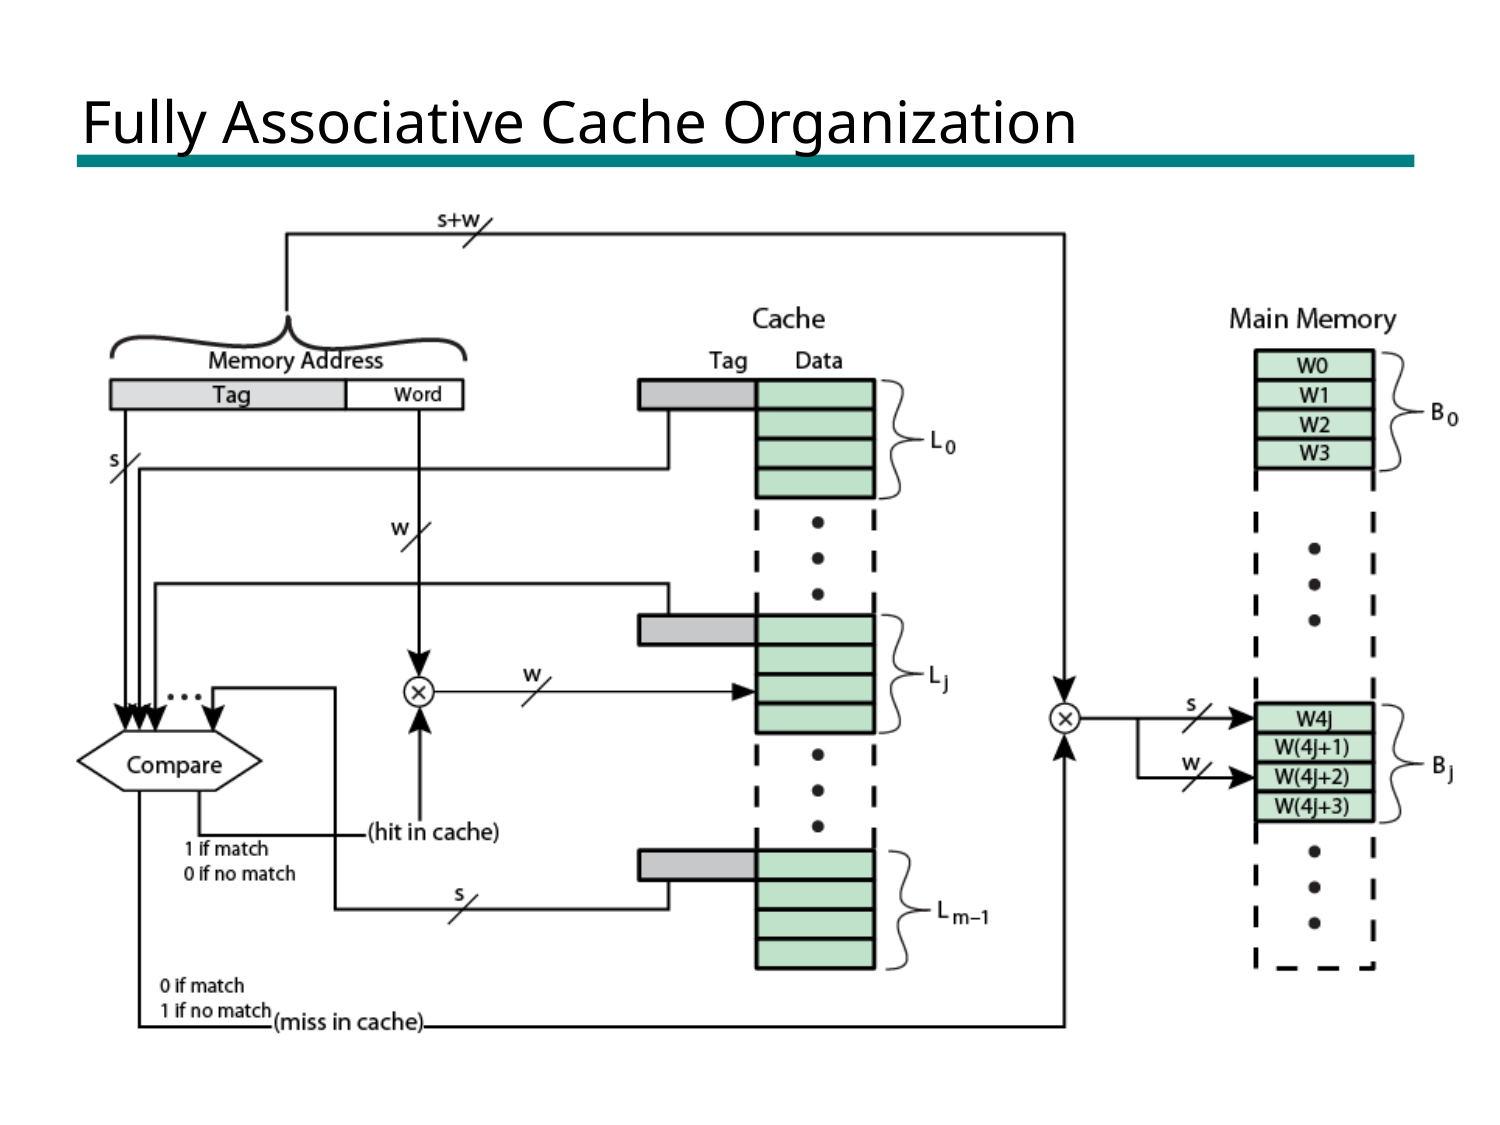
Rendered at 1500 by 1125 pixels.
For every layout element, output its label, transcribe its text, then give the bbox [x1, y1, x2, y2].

title Fully Associative Cache Organization [66, 24, 1413, 163]
picture [76, 207, 1459, 1038]
